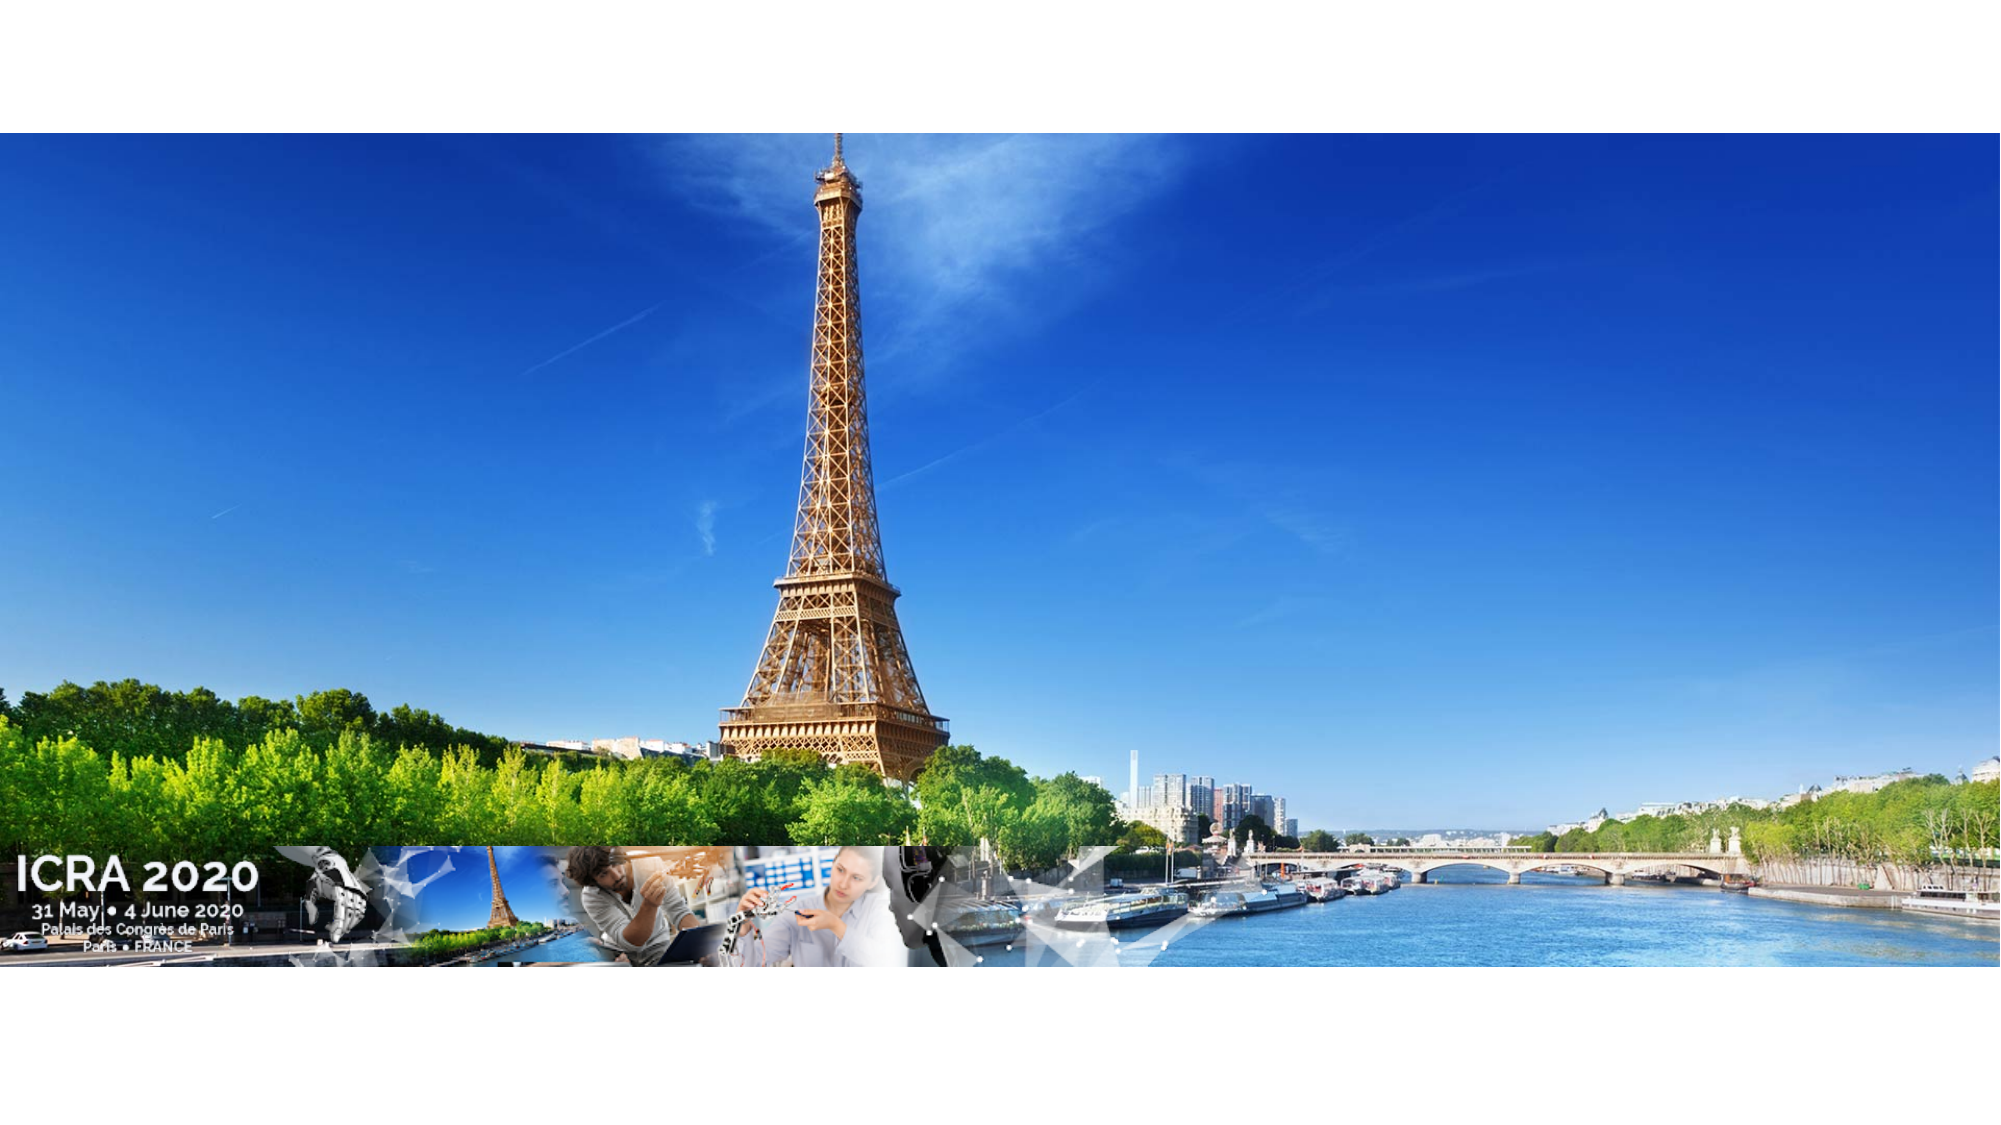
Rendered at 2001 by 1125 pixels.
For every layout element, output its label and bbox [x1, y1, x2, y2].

text_box [0, 133, 2000, 967]
